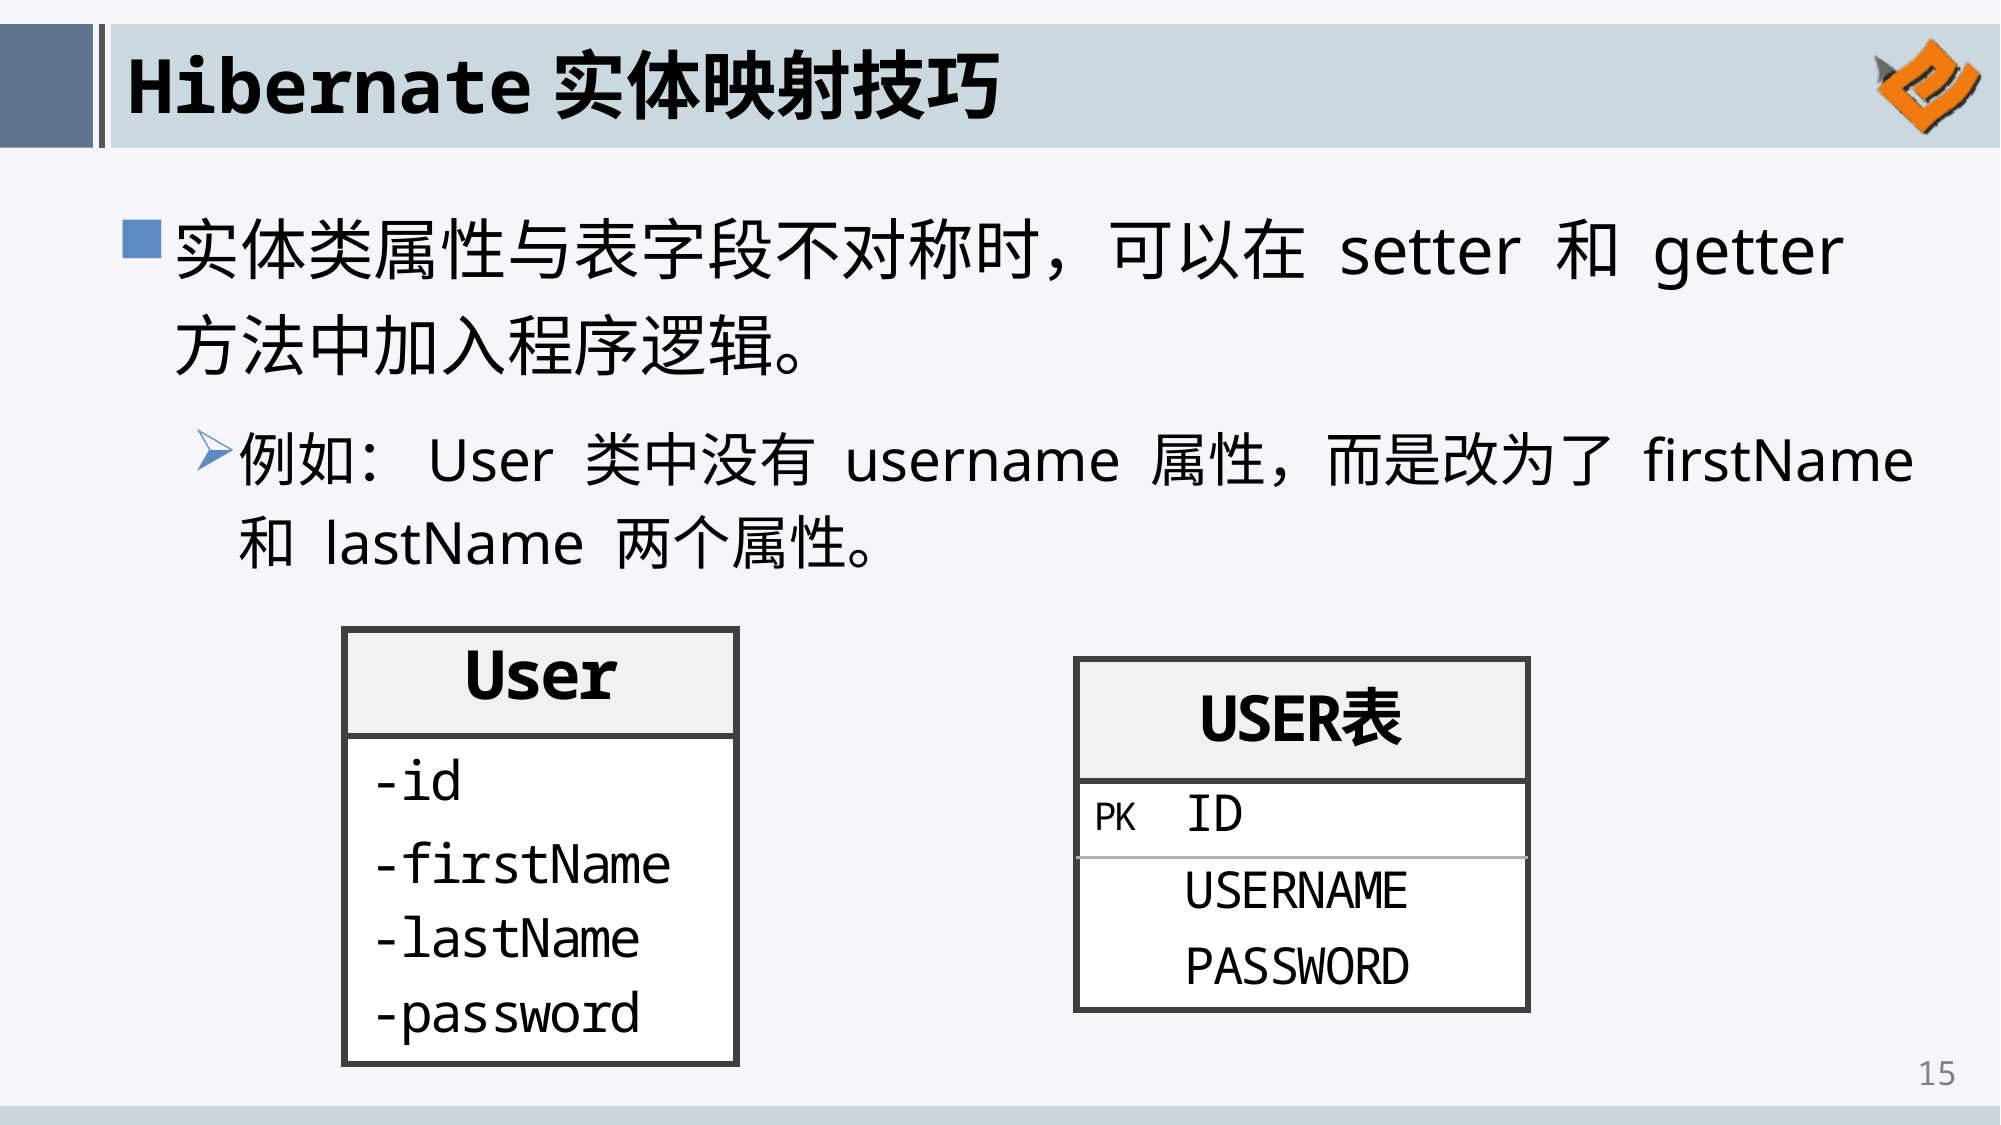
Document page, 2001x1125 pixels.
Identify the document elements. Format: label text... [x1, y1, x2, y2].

list 实体类属性与表字段不对称时，可以在 setter 和 getter 方法中加入程序逻辑。 例如：User 类中没有 username 属性，而是改为了 firstName 和 lastName 两个属性。 [102, 184, 1934, 587]
picture [1874, 38, 1981, 134]
picture [338, 617, 741, 1074]
picture [1070, 653, 1532, 1024]
title Hibernate实体映射技巧 [114, 30, 1845, 141]
